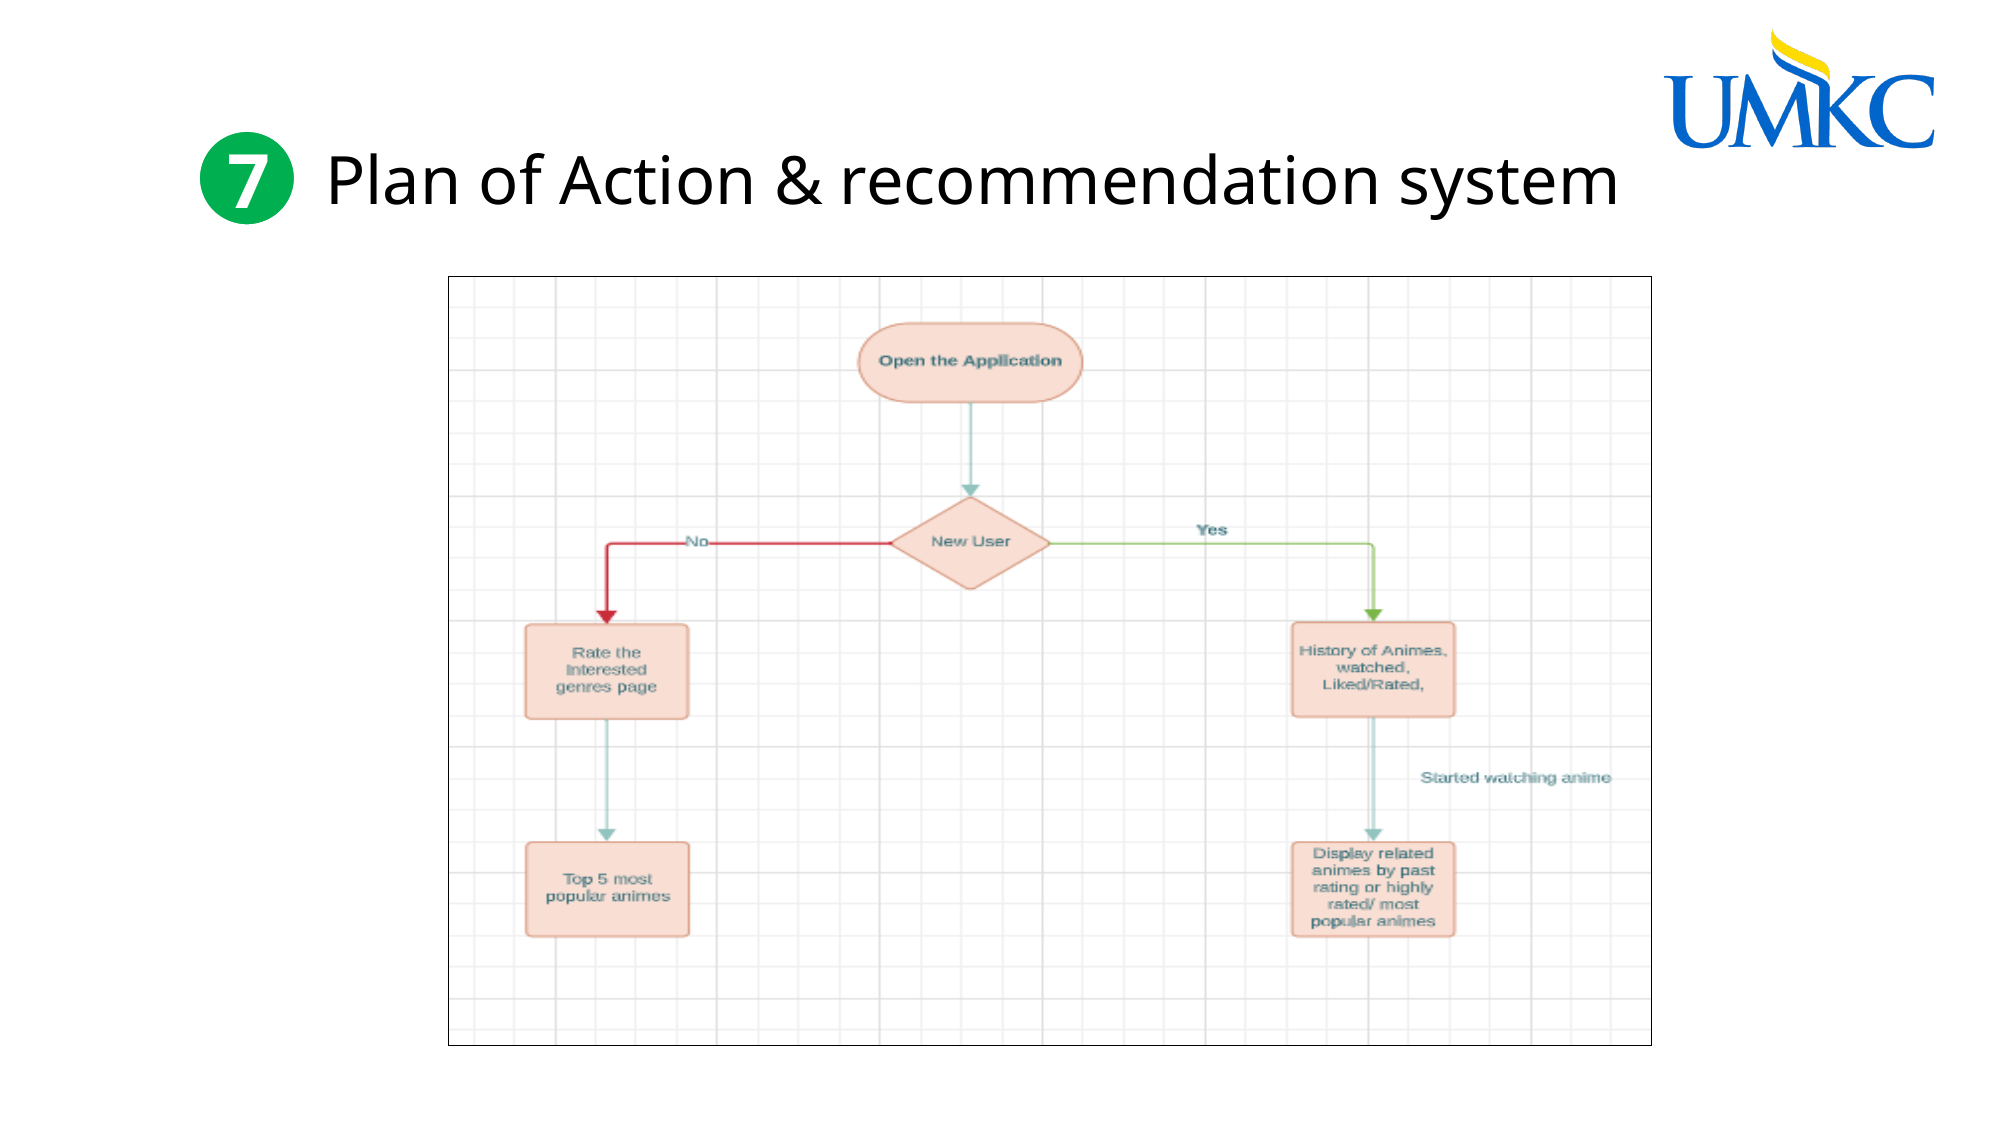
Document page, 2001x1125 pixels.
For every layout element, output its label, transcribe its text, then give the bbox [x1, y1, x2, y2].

text_box 7 [197, 129, 297, 227]
text_box Plan of Action & recommendation system [310, 130, 1652, 226]
picture [1663, 27, 1935, 149]
picture [448, 276, 1652, 1046]
